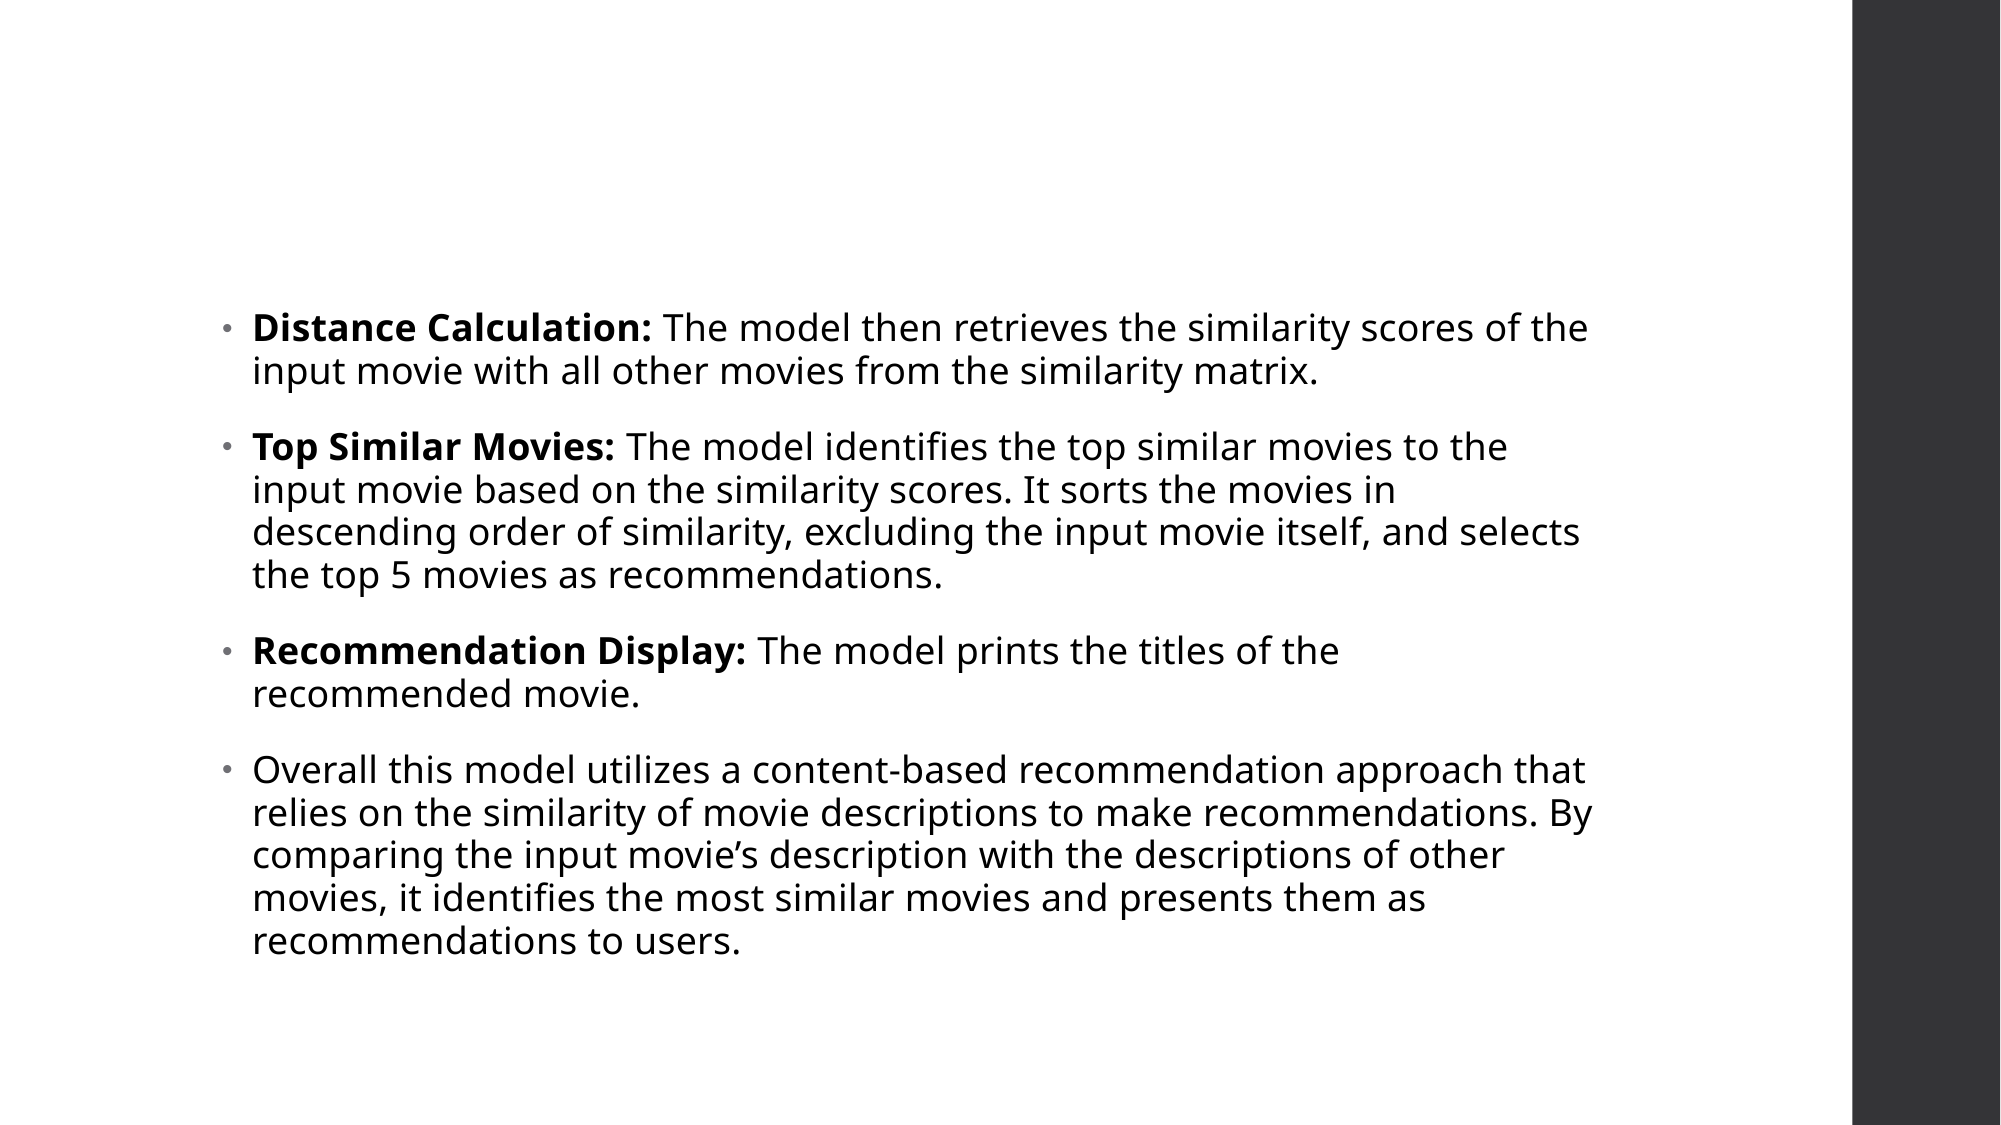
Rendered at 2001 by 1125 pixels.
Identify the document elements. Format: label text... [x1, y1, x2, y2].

list Distance Calculation: The model then retrieves the similarity scores of the input movie with all other movies from the similarity matrix. Top Similar Movies: The model identifies the top similar movies to the input movie based on the similarity scores. It sorts the movies in descending order of similarity, excluding the input movie itself, and selects the top 5 movies as recommendations. Recommendation Display: The model prints the titles of the recommended movie. Overall this model utilizes a content-based recommendation approach that relies on the similarity of movie descriptions to make recommendations. By comparing the input movie’s description with the descriptions of other movies, it identifies the most similar movies and presents them as recommendations to users. [206, 299, 1617, 1014]
